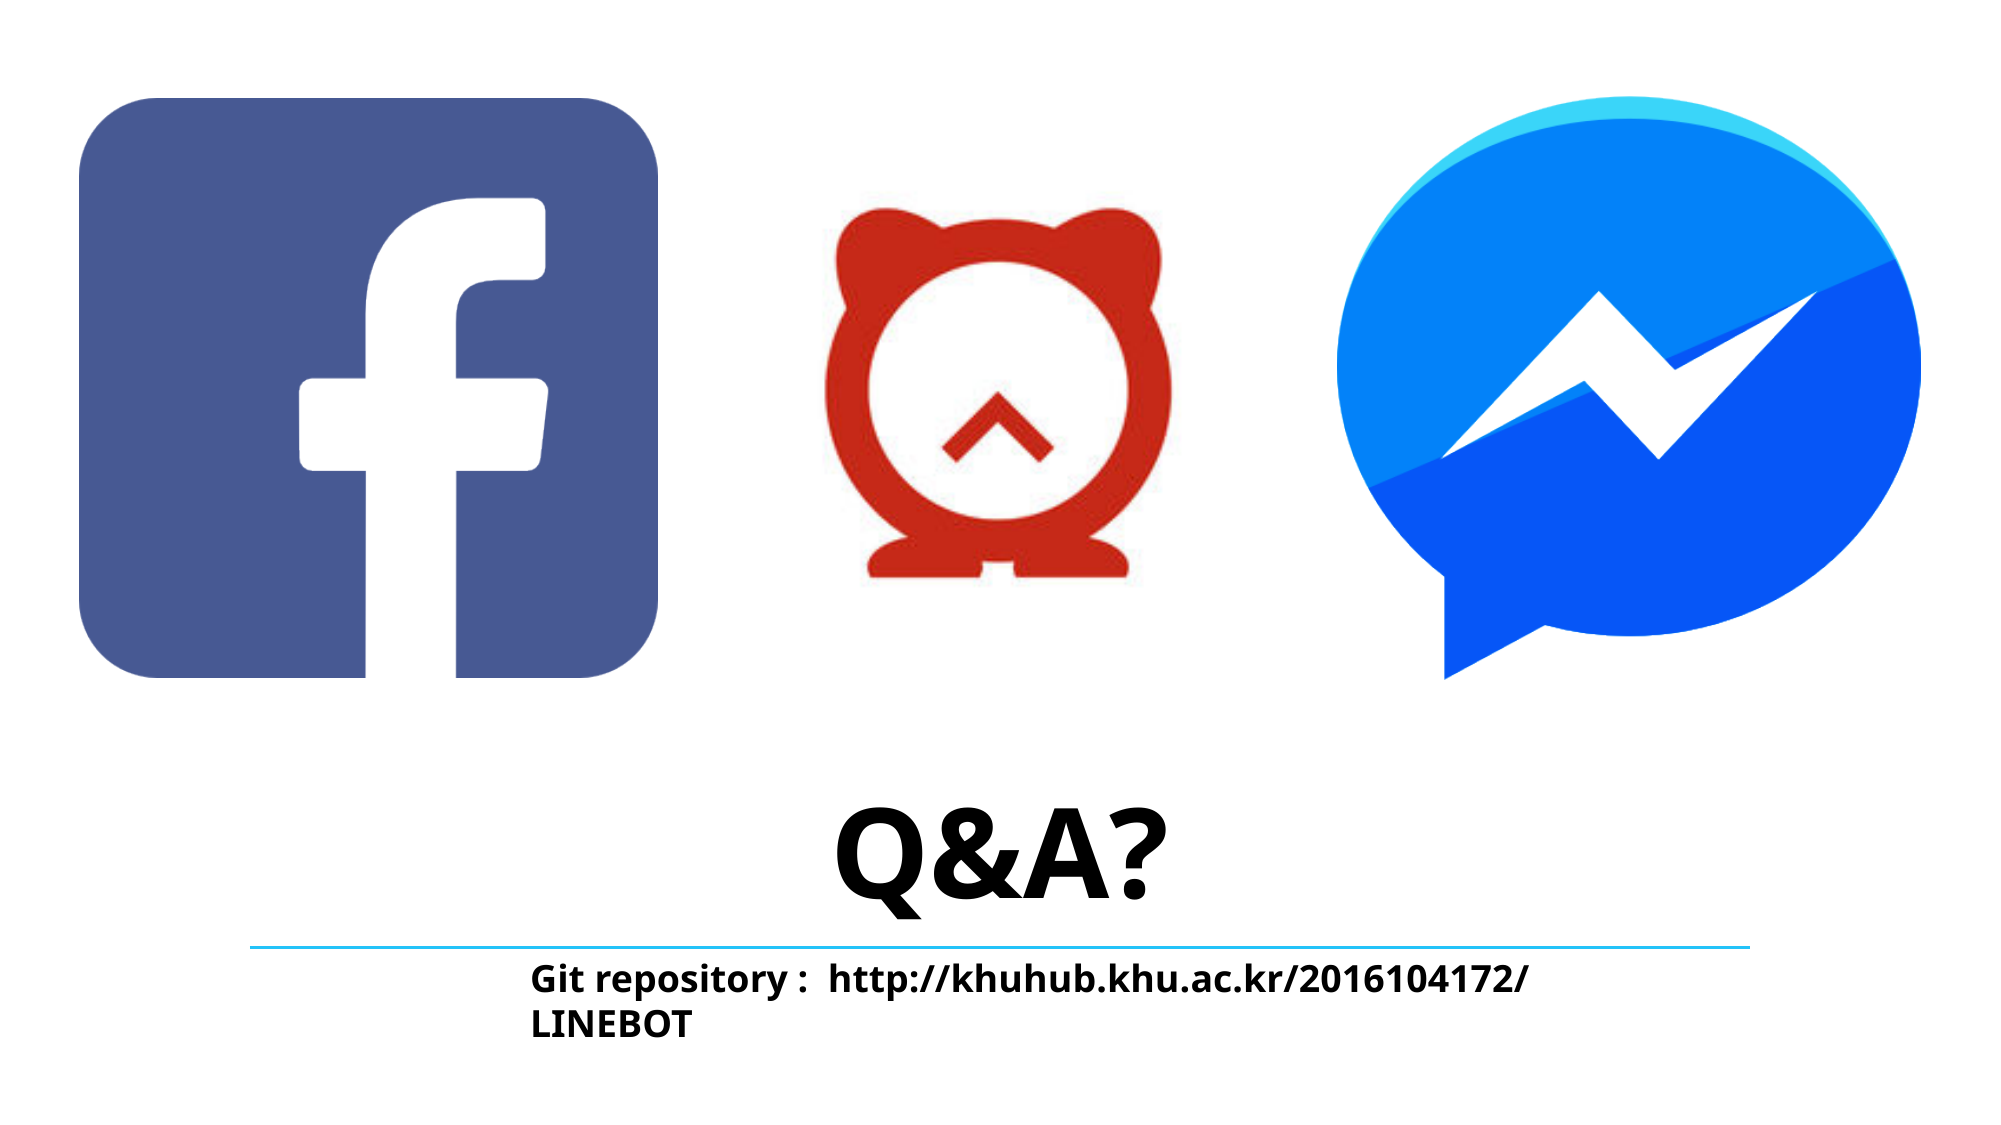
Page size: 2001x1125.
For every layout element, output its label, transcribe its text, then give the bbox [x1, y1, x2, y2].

text_box Git repository : http://khuhub.khu.ac.kr/2016104172/LINEBOT [515, 948, 1696, 1053]
picture [1337, 96, 1921, 680]
picture [79, 98, 658, 678]
picture [710, 98, 1290, 677]
title Q&A? [105, 749, 1895, 933]
